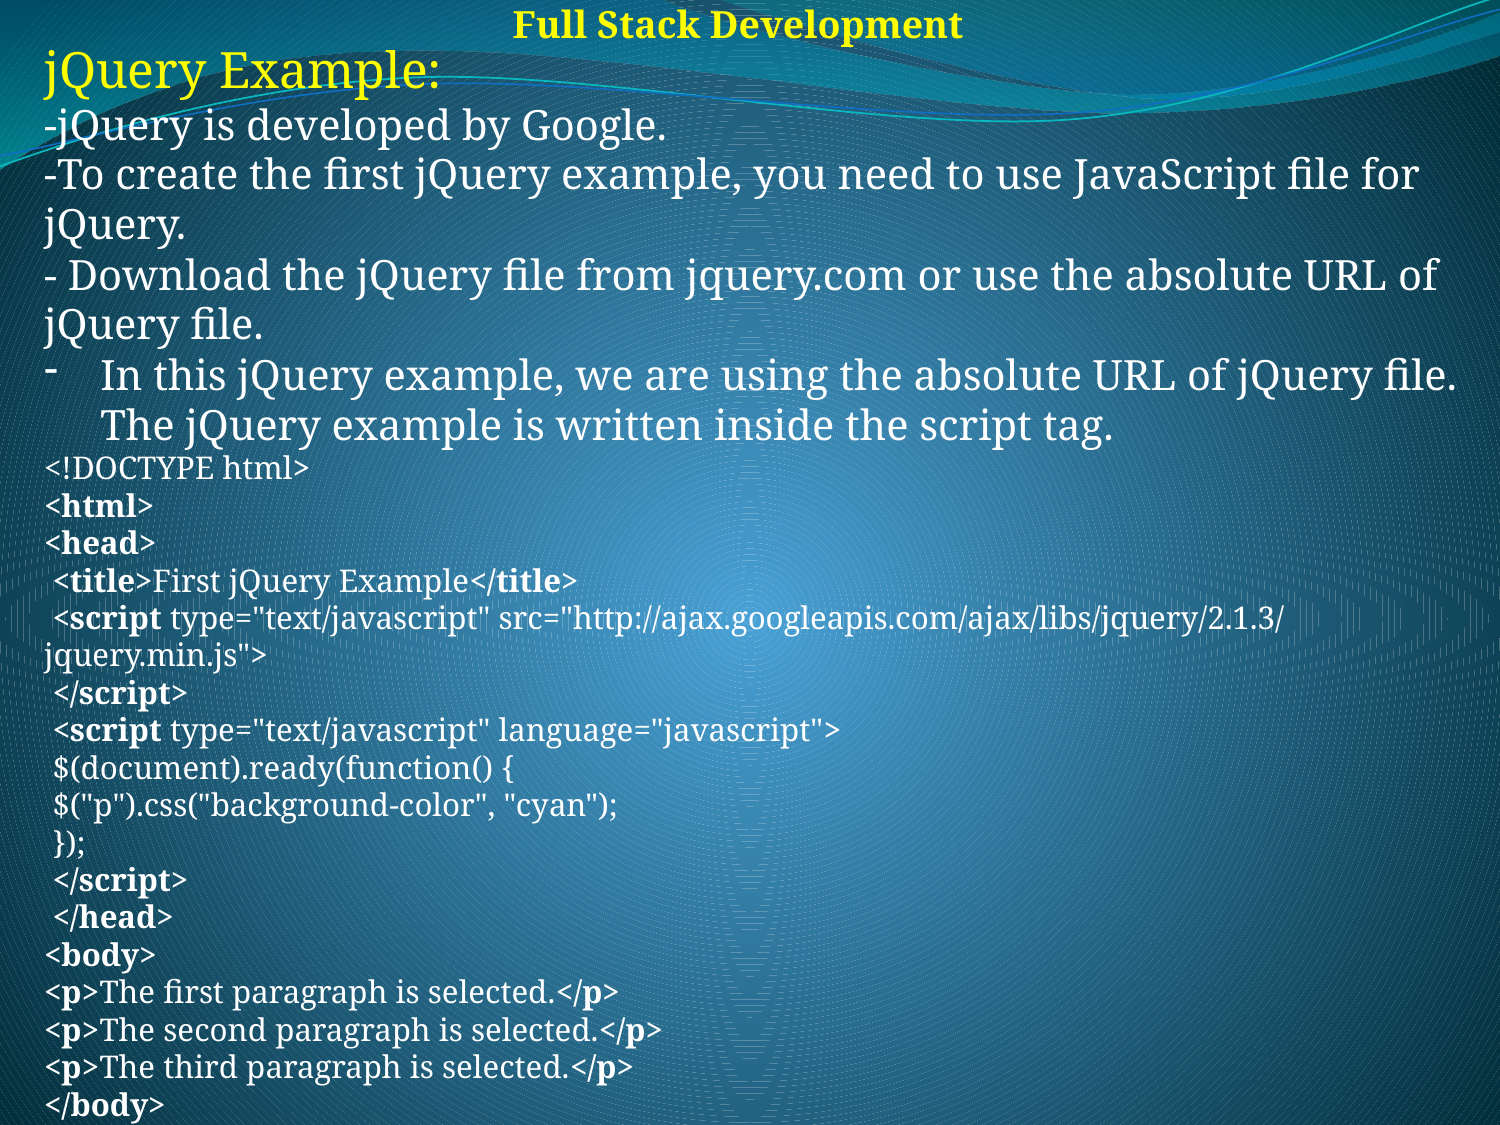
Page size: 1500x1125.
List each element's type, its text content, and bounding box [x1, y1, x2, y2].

text_box jQuery Example: -jQuery is developed by Google. -To create the first jQuery example, you need to use JavaScript file for jQuery. - Download the jQuery file from jquery.com or use the absolute URL of jQuery file. In this jQuery example, we are using the absolute URL of jQuery file. The jQuery example is written inside the script tag. <!DOCTYPE html> <html> <head> <title>First jQuery Example</title> <script type="text/javascript" src="http://ajax.googleapis.com/ajax/libs/jquery/2.1.3/jquery.min.js"> </script> <script type="text/javascript" language="javascript"> $(document).ready(function() { $("p").css("background-color", "cyan"); }); </script> </head> <body> <p>The first paragraph is selected.</p> <p>The second paragraph is selected.</p> <p>The third paragraph is selected.</p> </body> </html> [29, 30, 1483, 1125]
text_box Full Stack Development [269, 0, 1207, 30]
